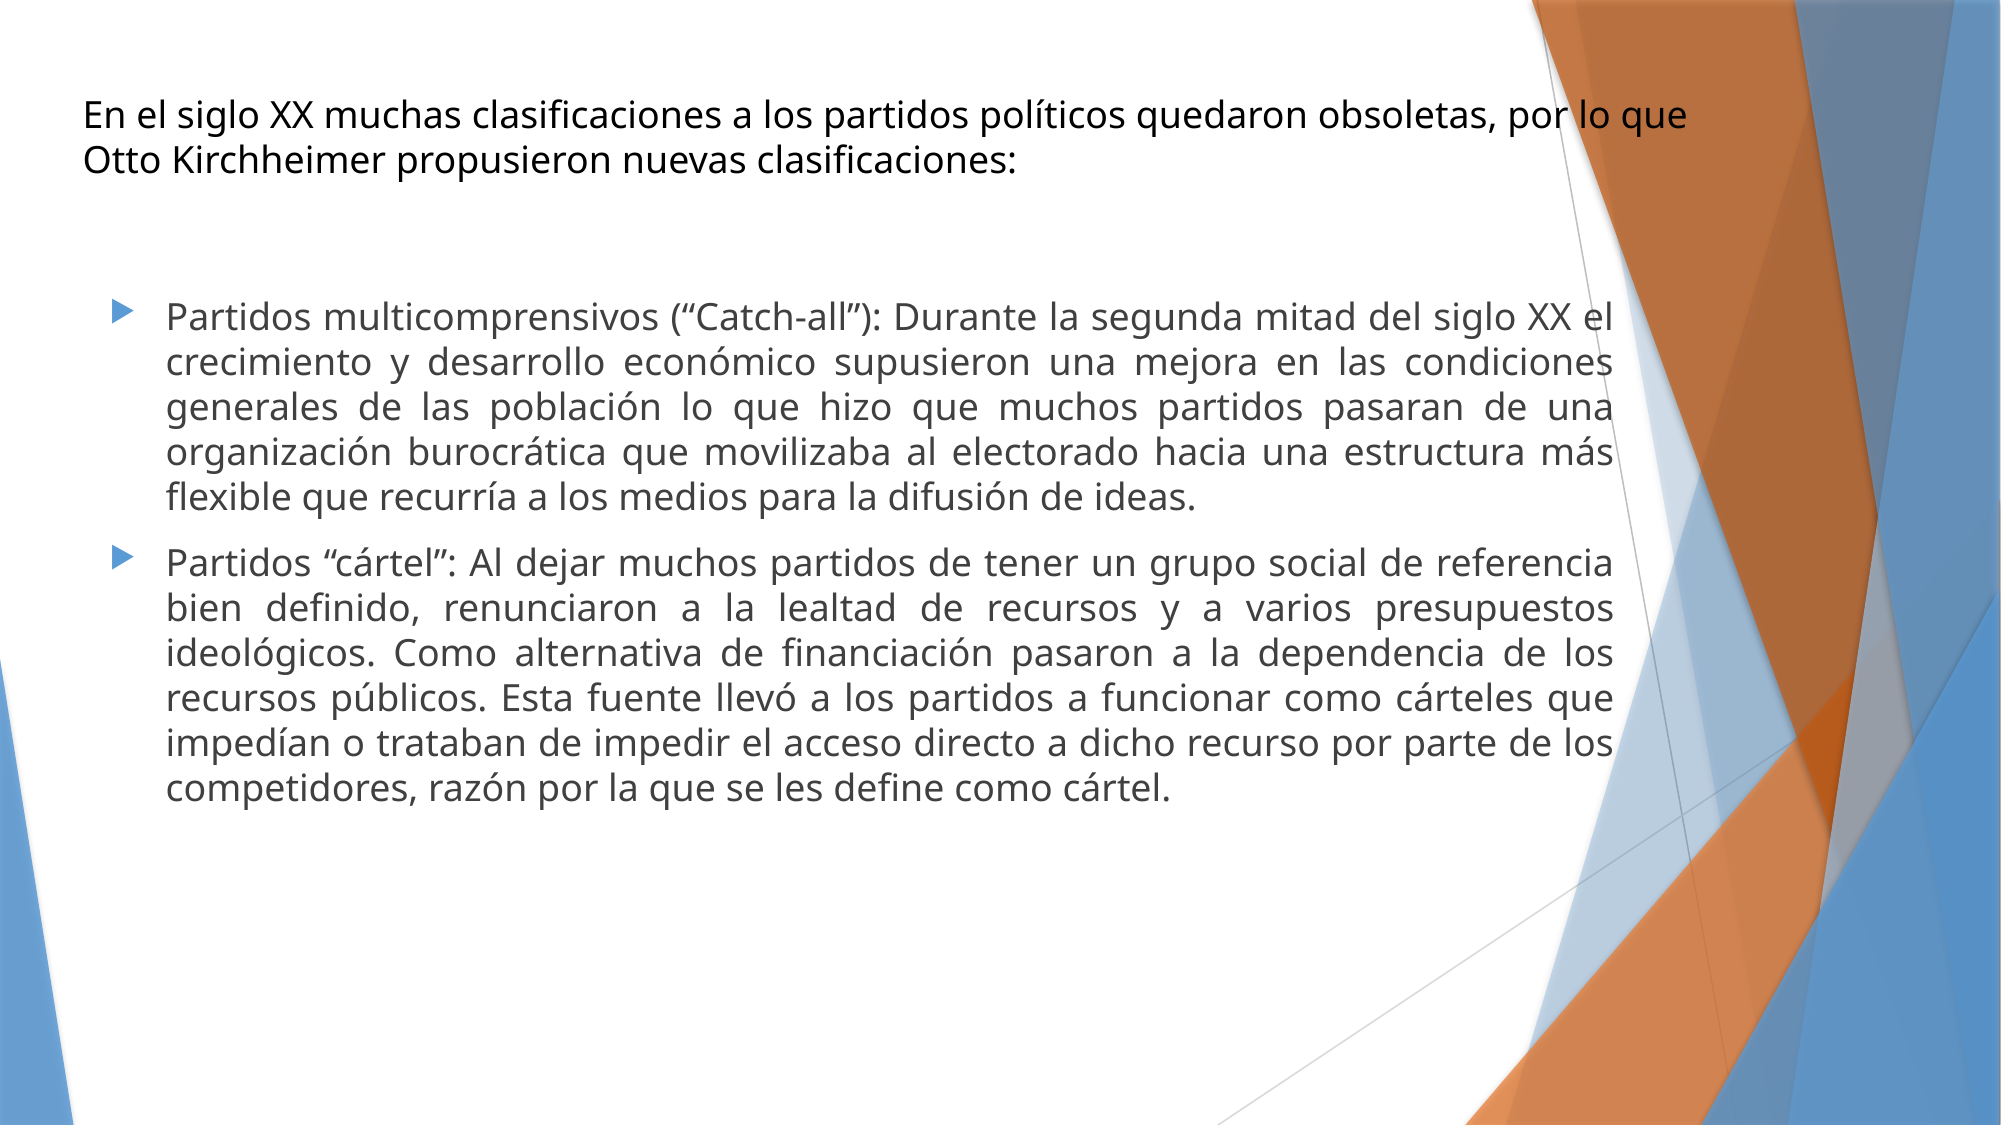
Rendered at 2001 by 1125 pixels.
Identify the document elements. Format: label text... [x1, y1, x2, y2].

text_box En el siglo XX muchas clasificaciones a los partidos políticos quedaron obsoletas, por lo que Otto Kirchheimer propusieron nuevas clasificaciones: [67, 83, 1715, 189]
list Partidos multicomprensivos (“Catch-all”): Durante la segunda mitad del siglo XX el crecimiento y desarrollo económico supusieron una mejora en las condiciones generales de las población lo que hizo que muchos partidos pasaran de una organización burocrática que movilizaba al electorado hacia una estructura más flexible que recurría a los medios para la difusión de ideas. Partidos “cártel”: Al dejar muchos partidos de tener un grupo social de referencia bien definido, renunciaron a la lealtad de recursos y a varios presupuestos ideológicos. Como alternativa de financiación pasaron a la dependencia de los recursos públicos. Esta fuente llevó a los partidos a funcionar como cárteles que impedían o trataban de impedir el acceso directo a dicho recurso por parte de los competidores, razón por la que se les define como cártel. [94, 285, 1631, 923]
